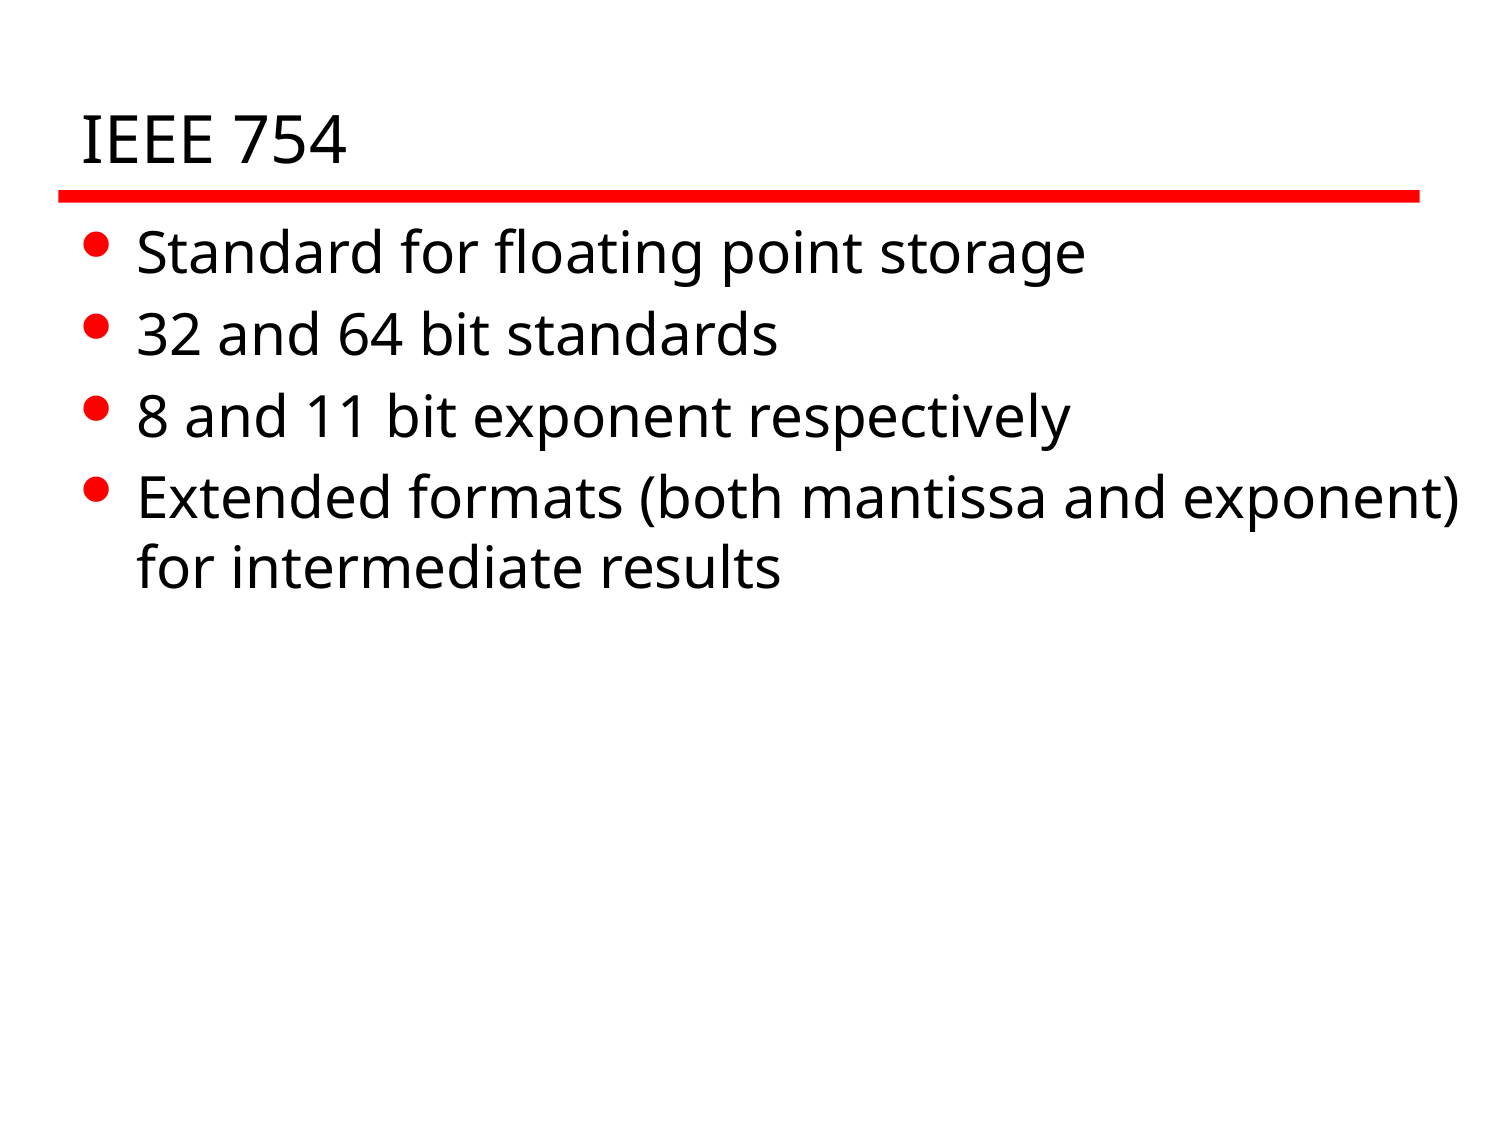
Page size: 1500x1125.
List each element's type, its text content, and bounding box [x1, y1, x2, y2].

title IEEE 754 [66, 24, 1413, 185]
list Standard for floating point storage 32 and 64 bit standards 8 and 11 bit exponent respectively Extended formats (both mantissa and exponent) for intermediate results [64, 207, 1500, 1071]
